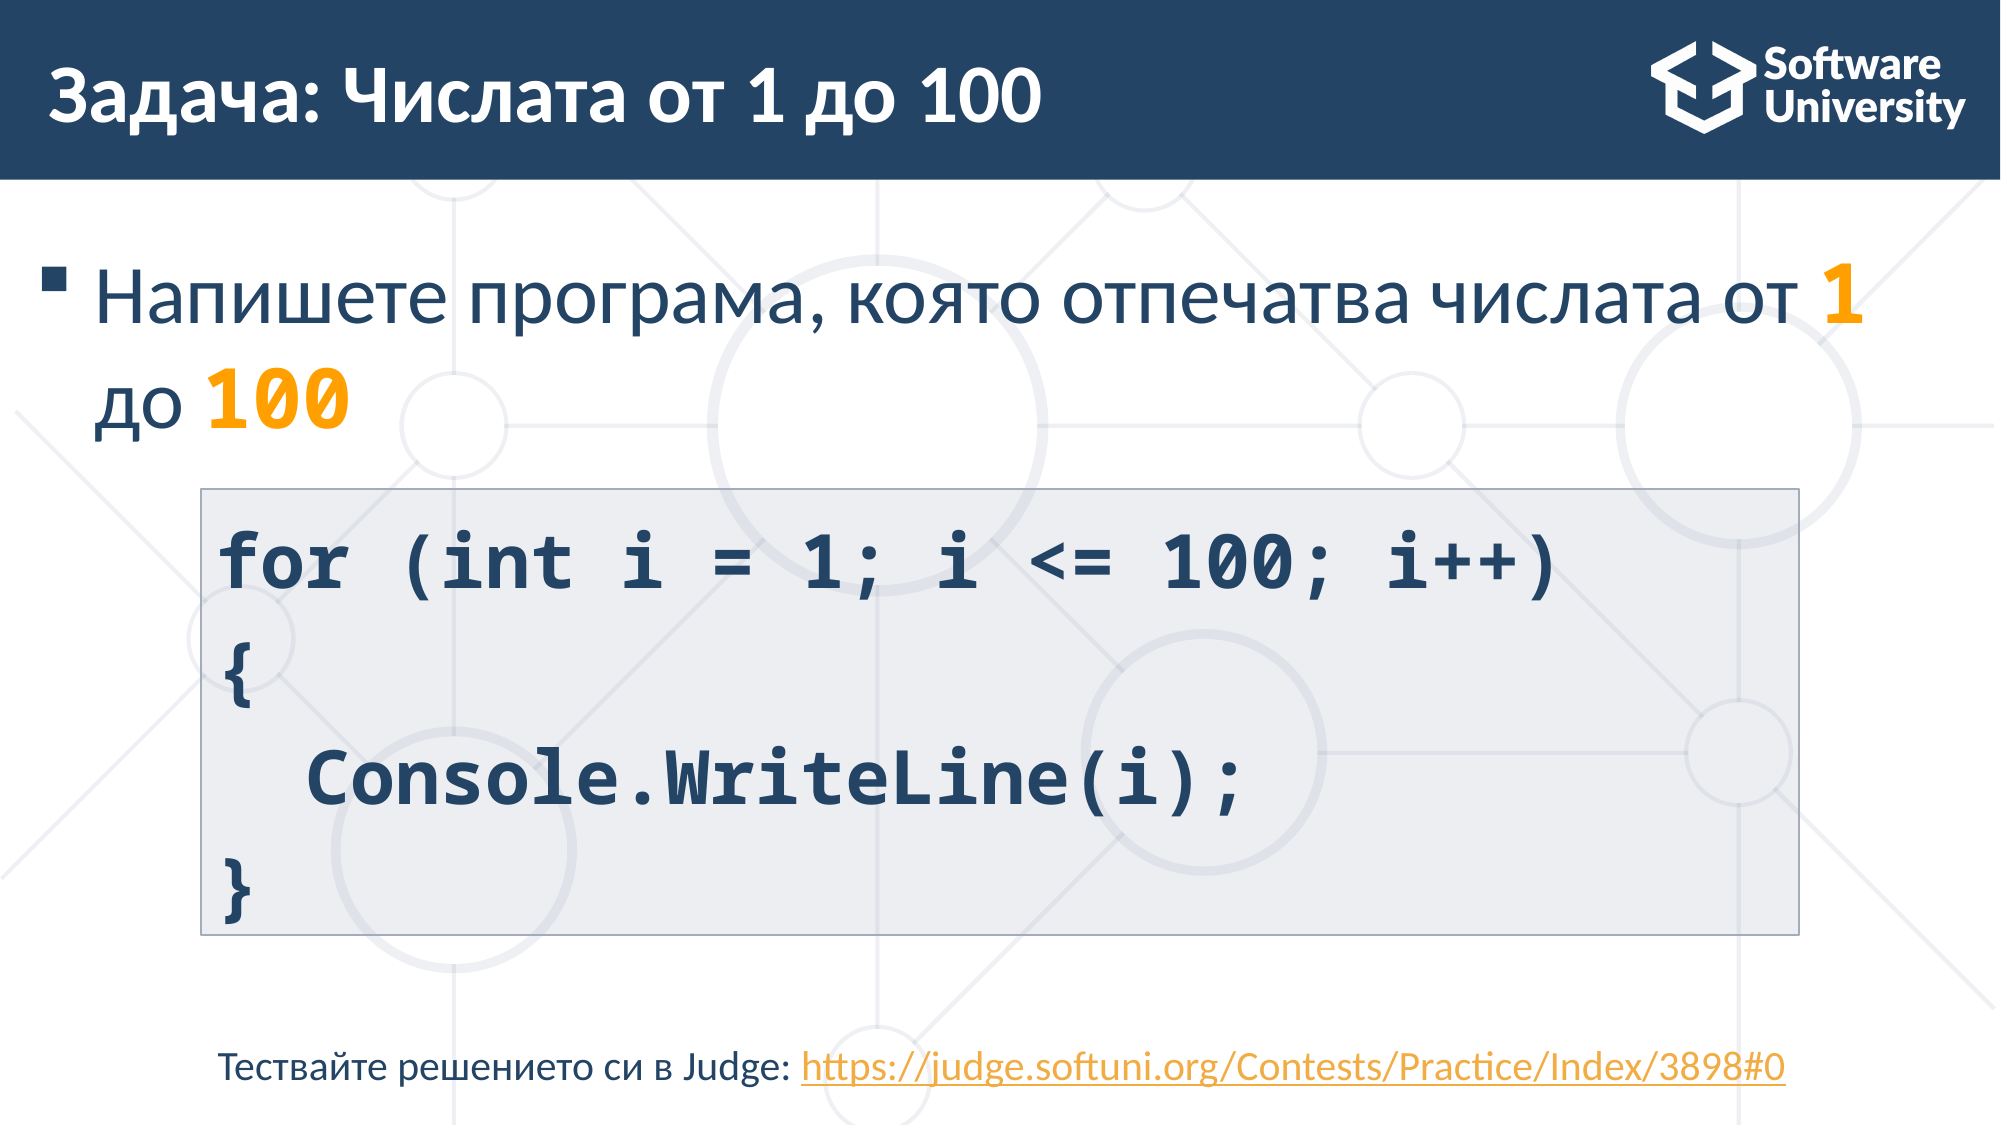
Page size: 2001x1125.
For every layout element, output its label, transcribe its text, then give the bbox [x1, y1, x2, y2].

title Задача: Числата от 1 до 100 [31, 16, 1625, 162]
picture [1651, 41, 1966, 134]
list Напишете програма, която отпечатва числата от 1 до 100 [17, 229, 1987, 1125]
text_box for (int i = 1; i <= 100; i++) { Console.WriteLine(i); } [200, 488, 1800, 936]
text_box Тествайте решението си в Judge: https://judge.softuni.org/Contests/Practice/Index/3898#0 [202, 1031, 1801, 1097]
